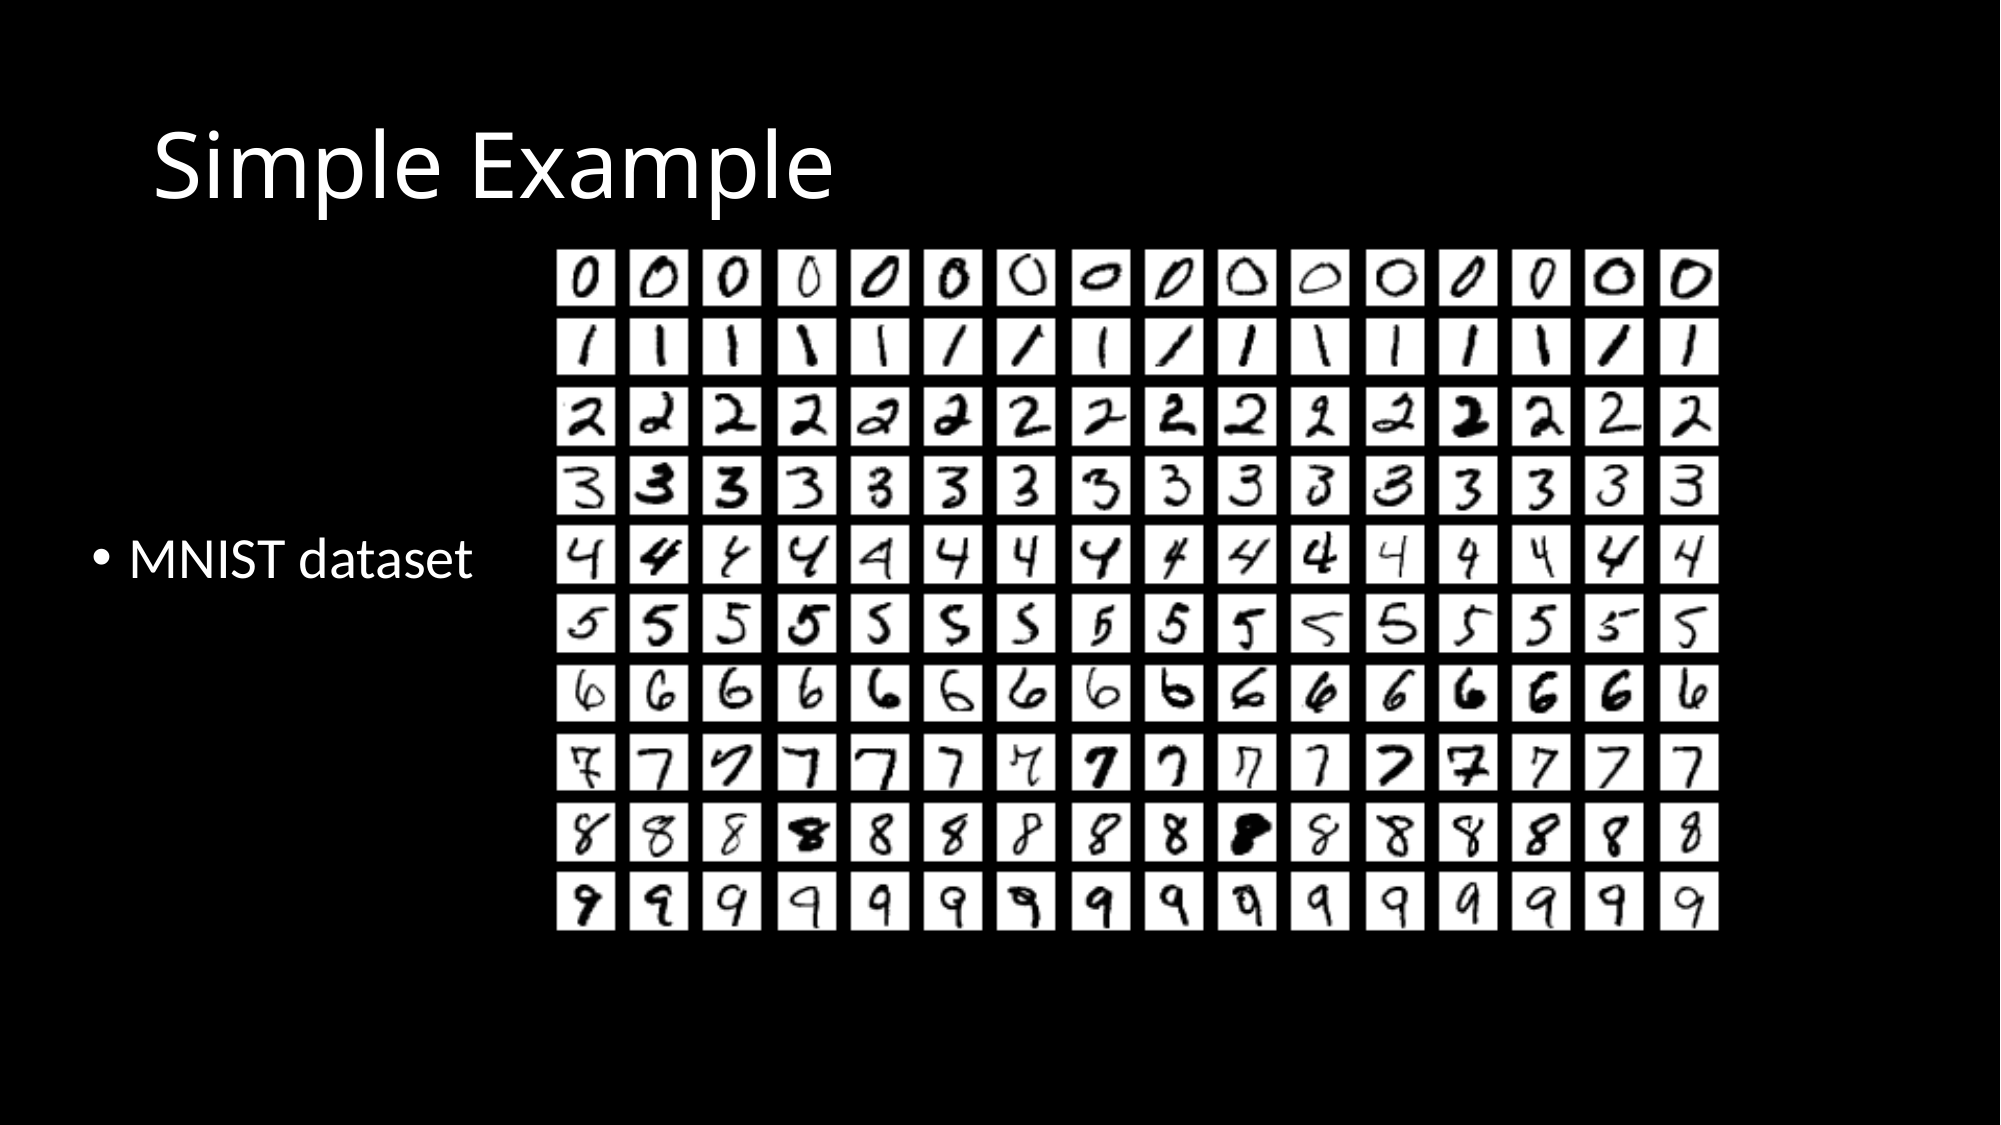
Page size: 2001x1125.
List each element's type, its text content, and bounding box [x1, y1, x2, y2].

list MNIST dataset [76, 520, 501, 605]
title Simple Example [137, 59, 1863, 278]
picture [501, 227, 1740, 981]
